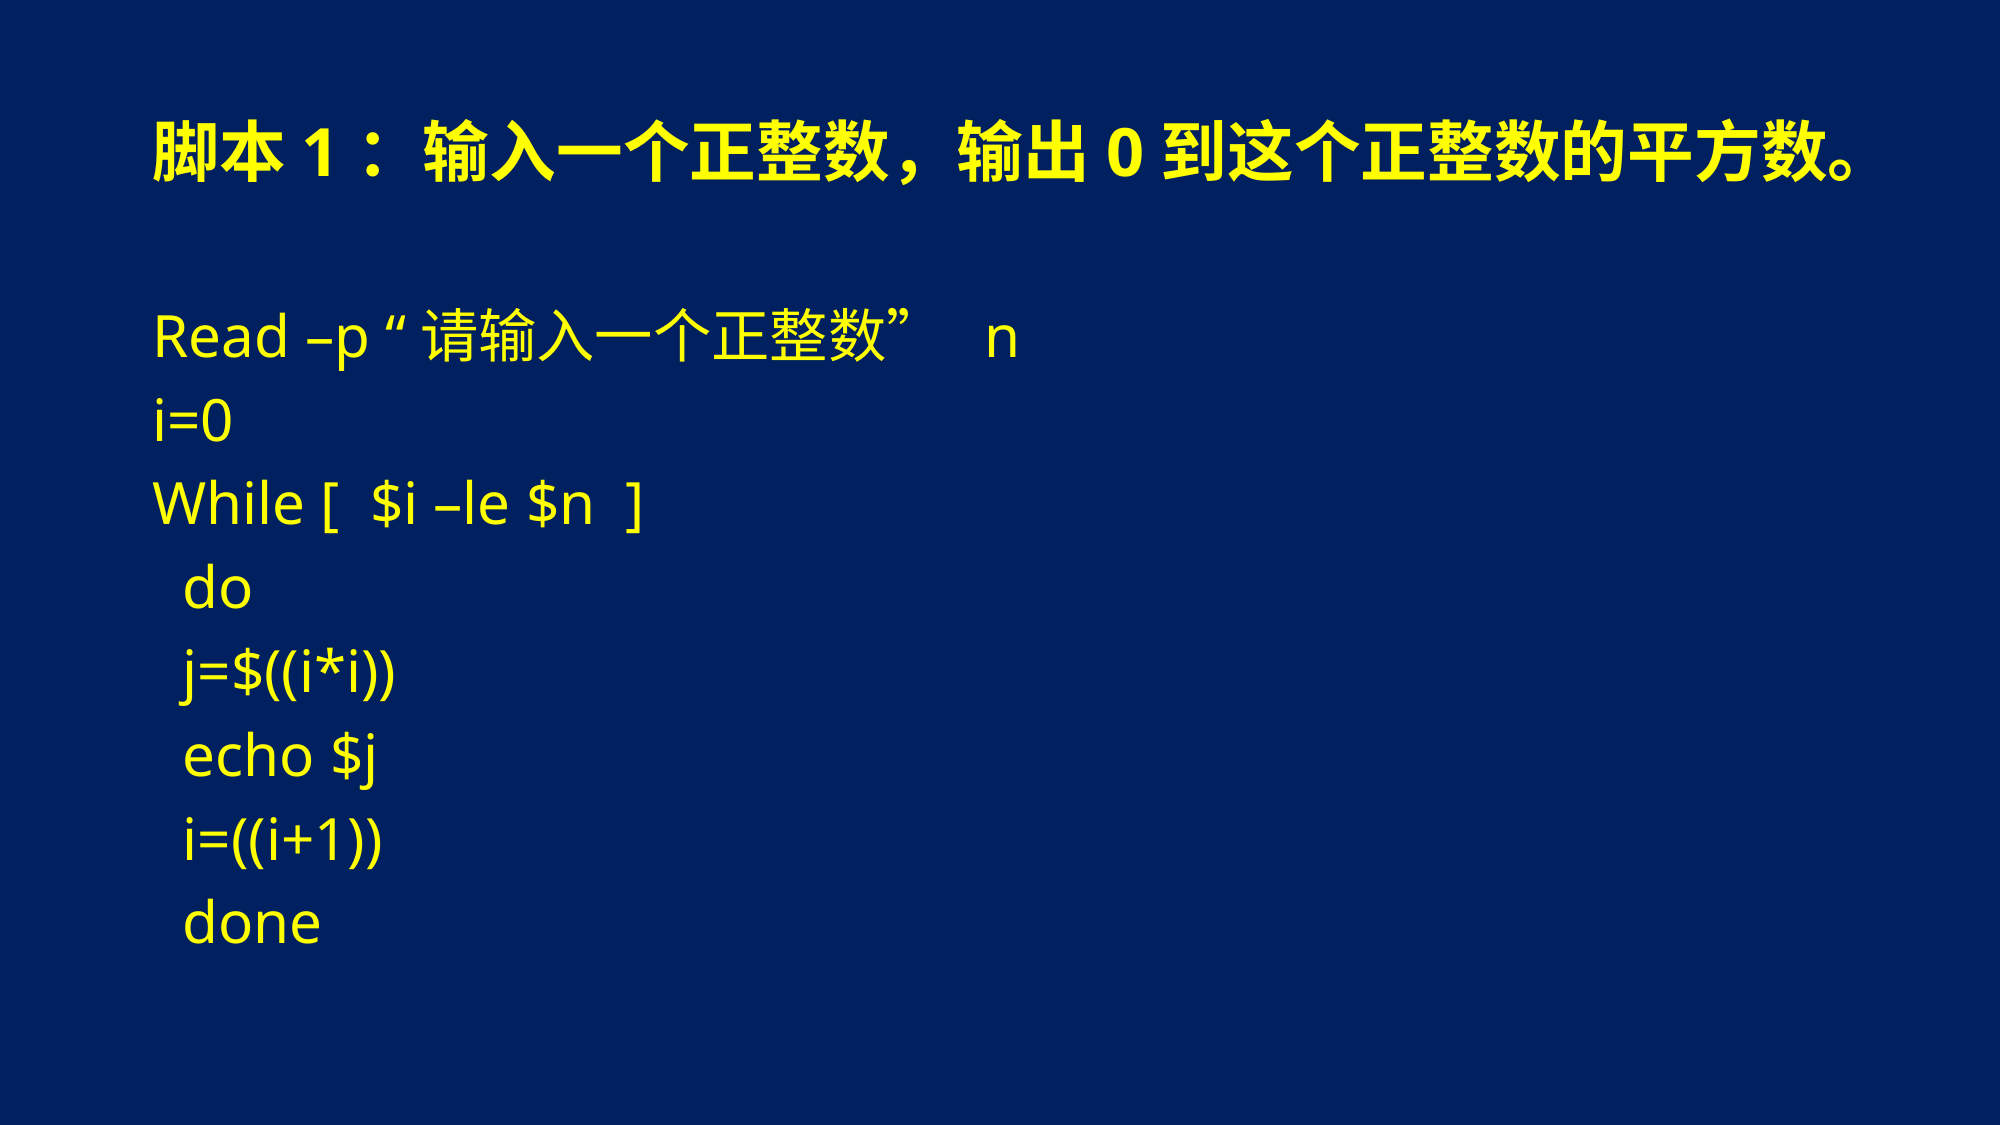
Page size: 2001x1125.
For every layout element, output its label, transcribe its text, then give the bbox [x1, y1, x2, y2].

title 脚本1：输入一个正整数，输出0到这个正整数的平方数。 [137, 59, 1863, 250]
list Read –p “请输入一个正整数” n i=0 While [ $i –le $n ] do j=$((i*i)) echo $j i=((i+1)) done [137, 299, 1863, 1014]
